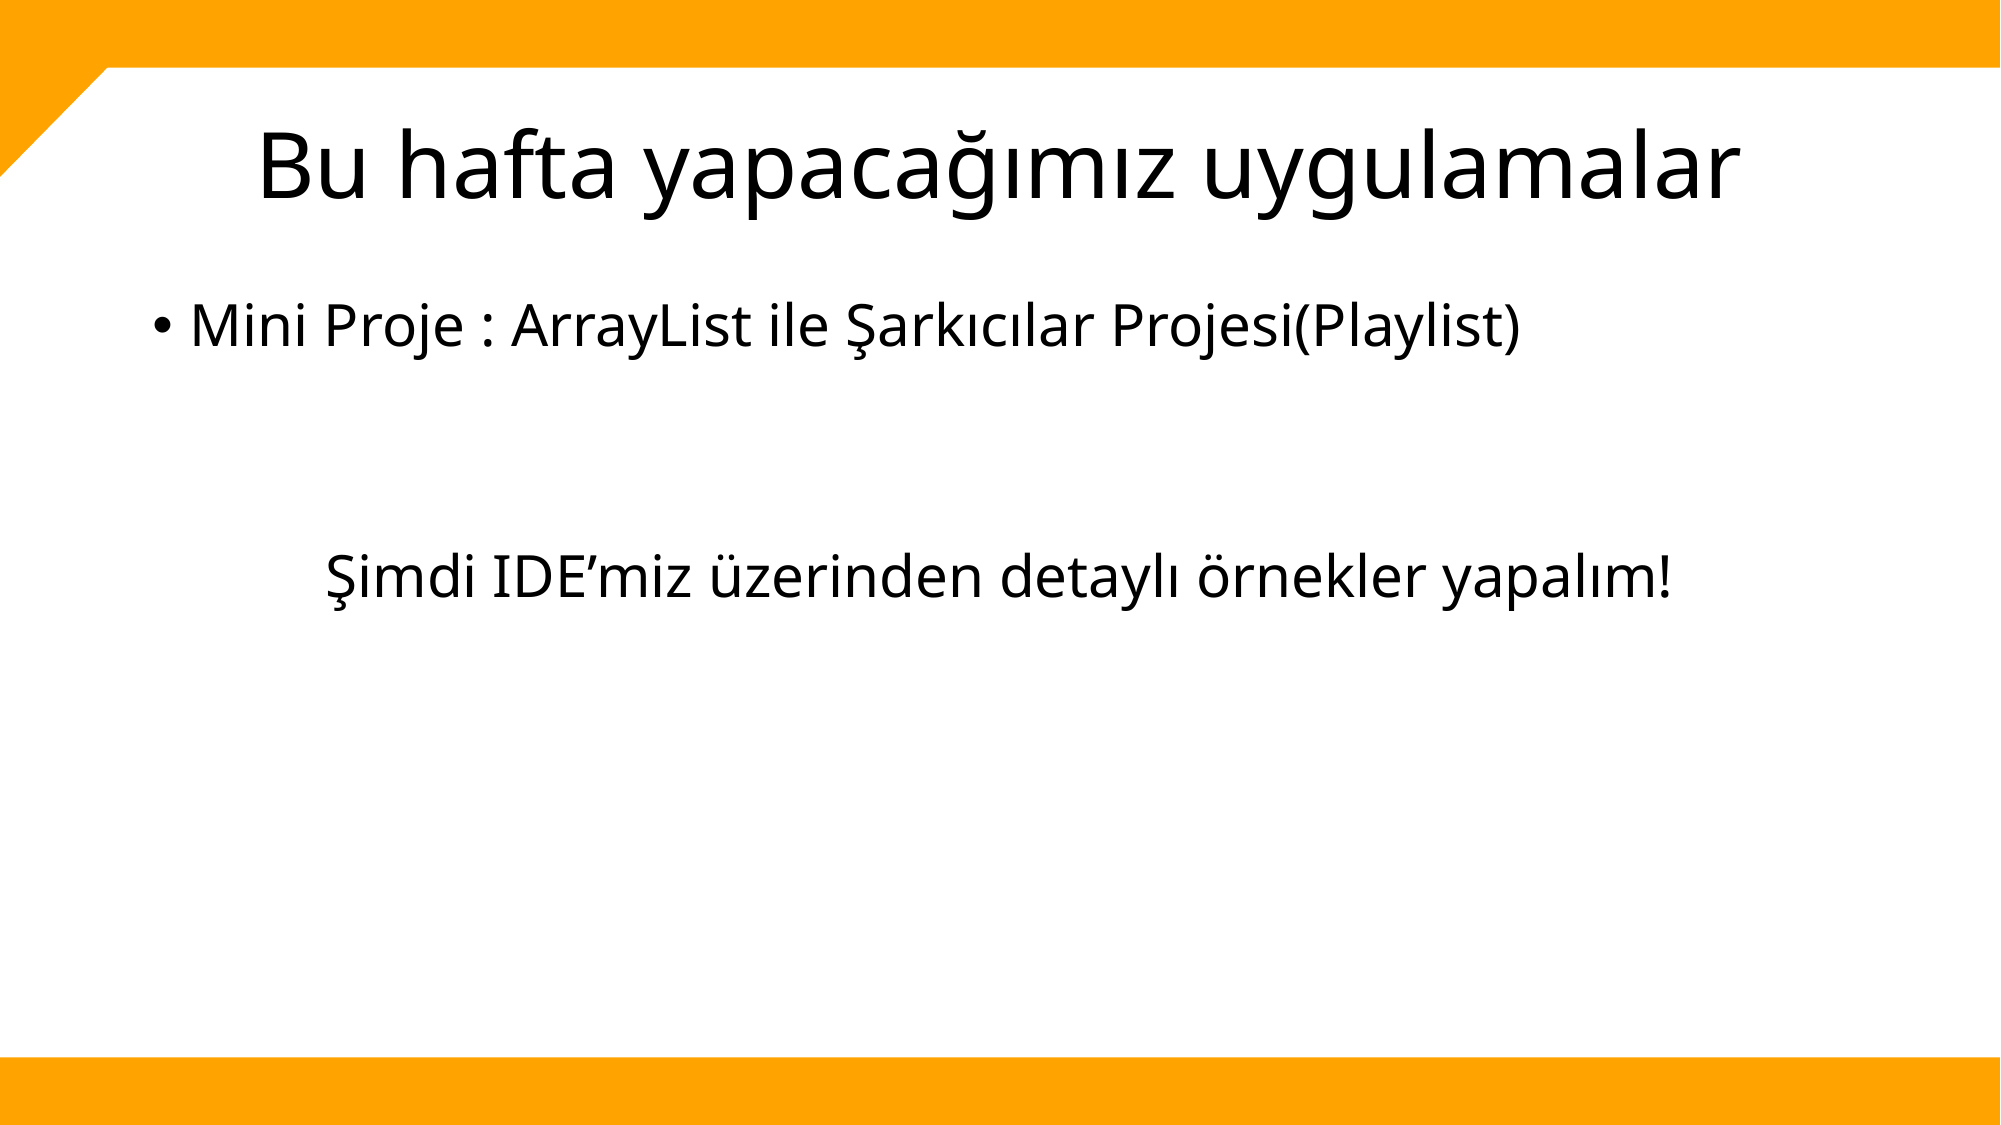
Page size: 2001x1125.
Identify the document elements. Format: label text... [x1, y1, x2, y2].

text_box [0, 0, 176, 179]
text_box [109, 0, 2000, 69]
title Bu hafta yapacağımız uygulamalar [137, 69, 1863, 278]
list Mini Proje : ArrayList ile Şarkıcılar Projesi(Playlist) Şimdi IDE’miz üzerinden detaylı örnekler yapalım! [137, 288, 1863, 1003]
text_box [0, 1056, 2000, 1125]
